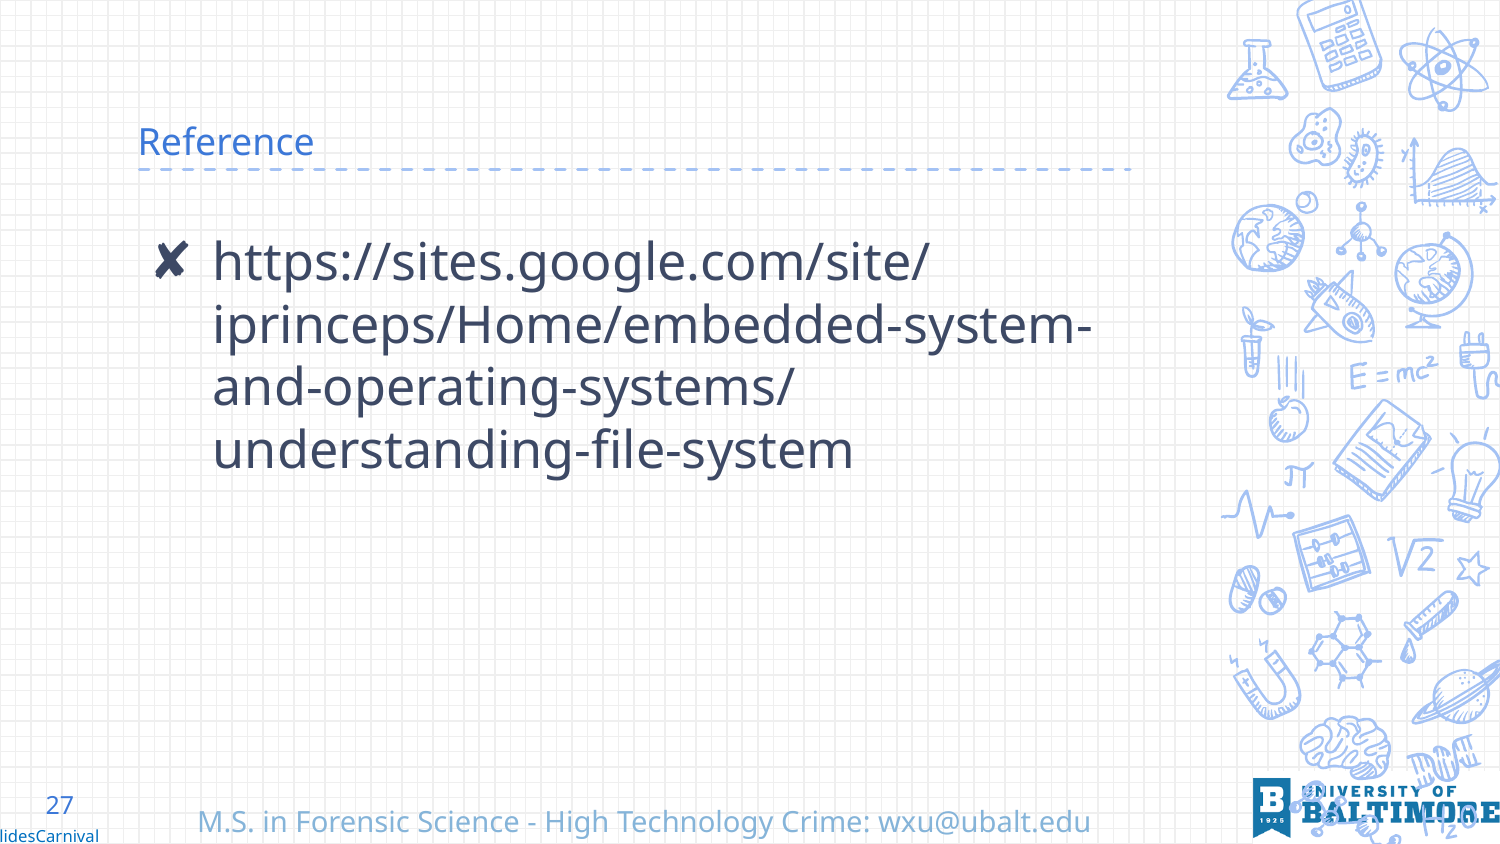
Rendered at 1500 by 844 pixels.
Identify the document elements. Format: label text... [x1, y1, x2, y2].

slide_number 27 [14, 774, 105, 840]
list https://sites.google.com/site/iprinceps/Home/embedded-system-and-operating-systems/understanding-file-system [122, 213, 1130, 806]
title Reference [122, 36, 1130, 178]
picture [1316, 786, 1321, 797]
picture [1253, 771, 1500, 844]
picture [1365, 817, 1376, 833]
picture [1327, 813, 1336, 822]
